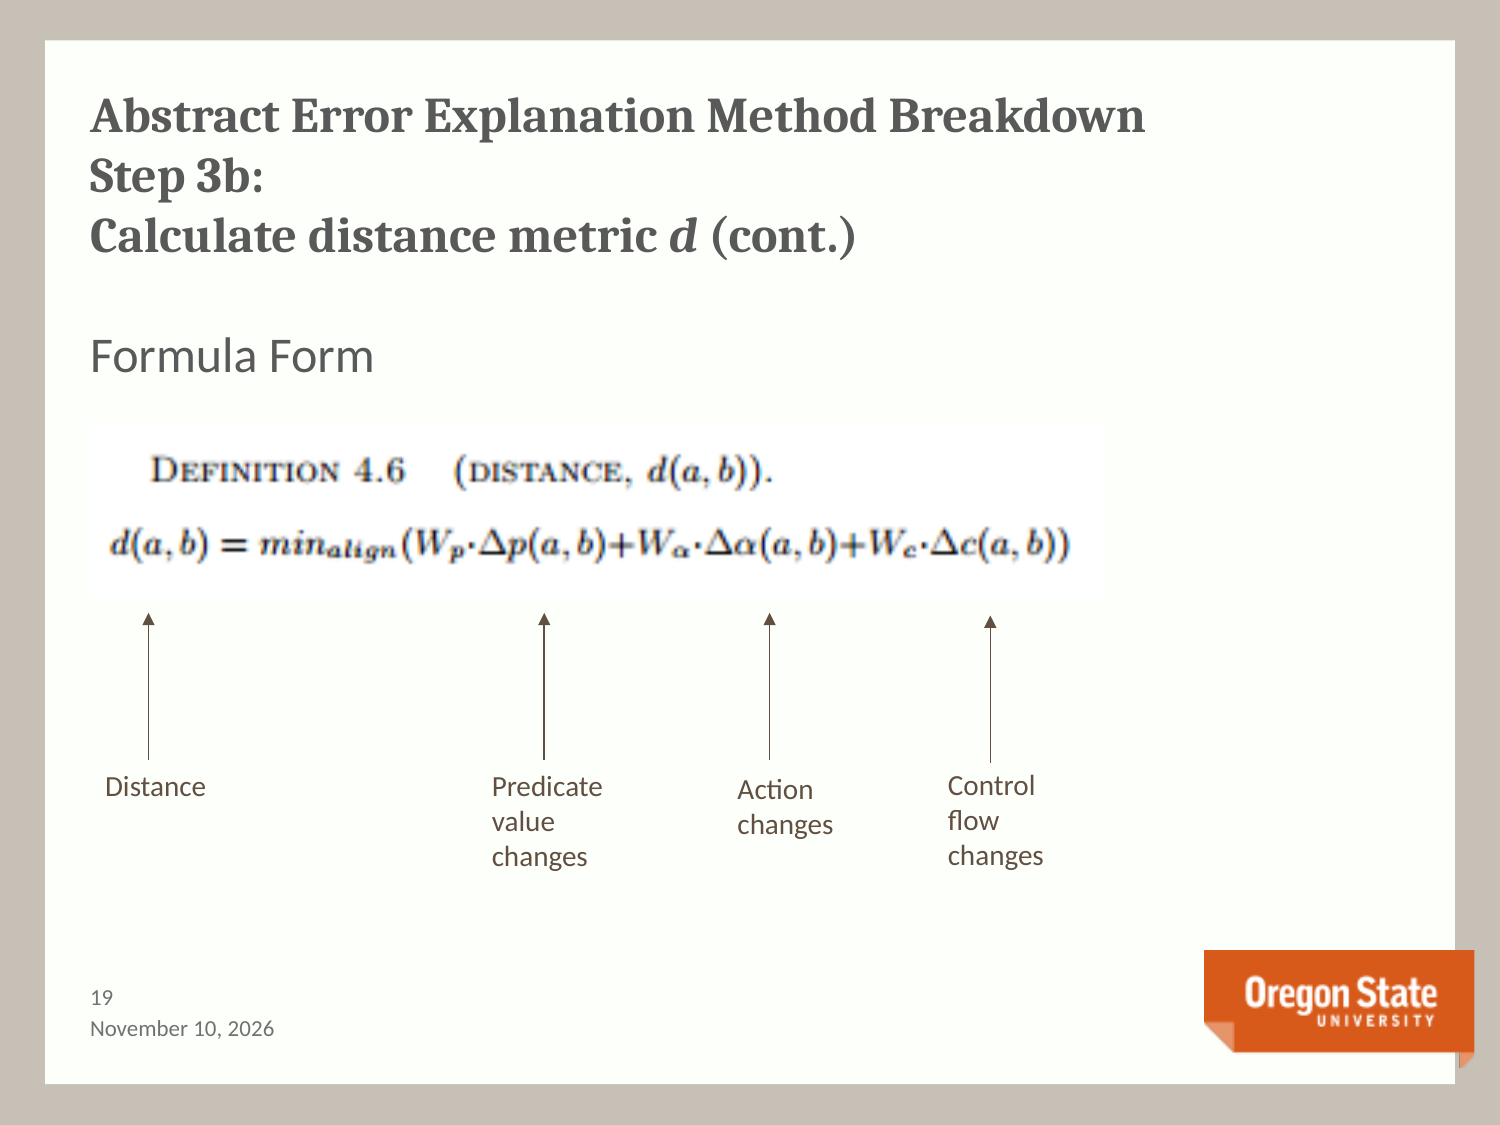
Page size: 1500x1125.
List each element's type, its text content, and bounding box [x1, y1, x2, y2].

text_box Distance [90, 760, 237, 985]
list Formula Form [75, 315, 1425, 938]
title Abstract Error Explanation Method Breakdown Step 3b: Calculate distance metric d (cont.) [75, 75, 1425, 286]
picture [89, 422, 1104, 598]
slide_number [75, 1012, 375, 1043]
text_box Predicate value changes [477, 760, 655, 880]
text_box Action changes [722, 763, 870, 848]
slide_number 18 [75, 982, 135, 1013]
text_box Control flow changes [933, 759, 1104, 879]
